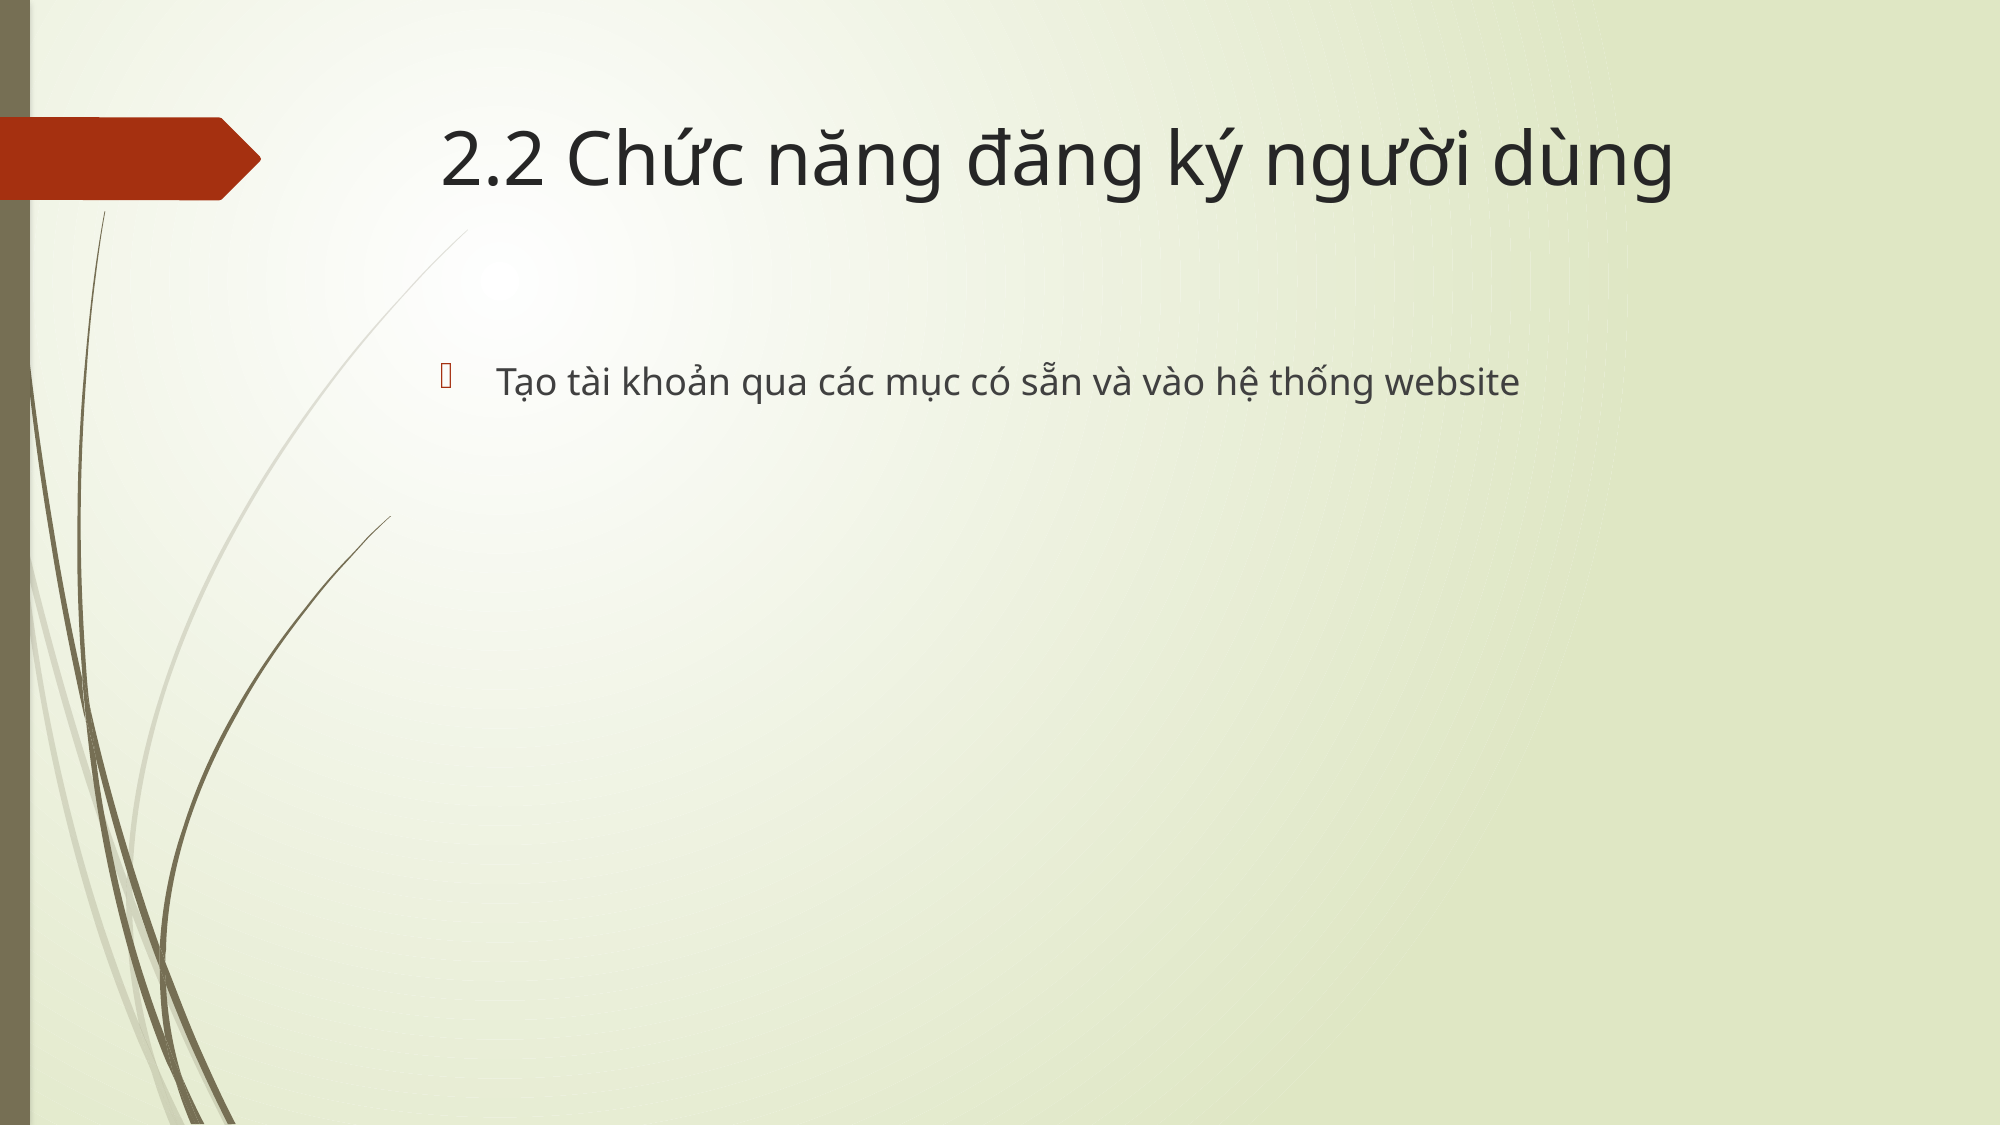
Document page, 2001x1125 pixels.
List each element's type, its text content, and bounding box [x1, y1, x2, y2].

list Tạo tài khoản qua các mục có sẵn và vào hệ thống website [424, 350, 1888, 970]
title 2.2 Chức năng đăng ký người dùng [425, 102, 1888, 313]
